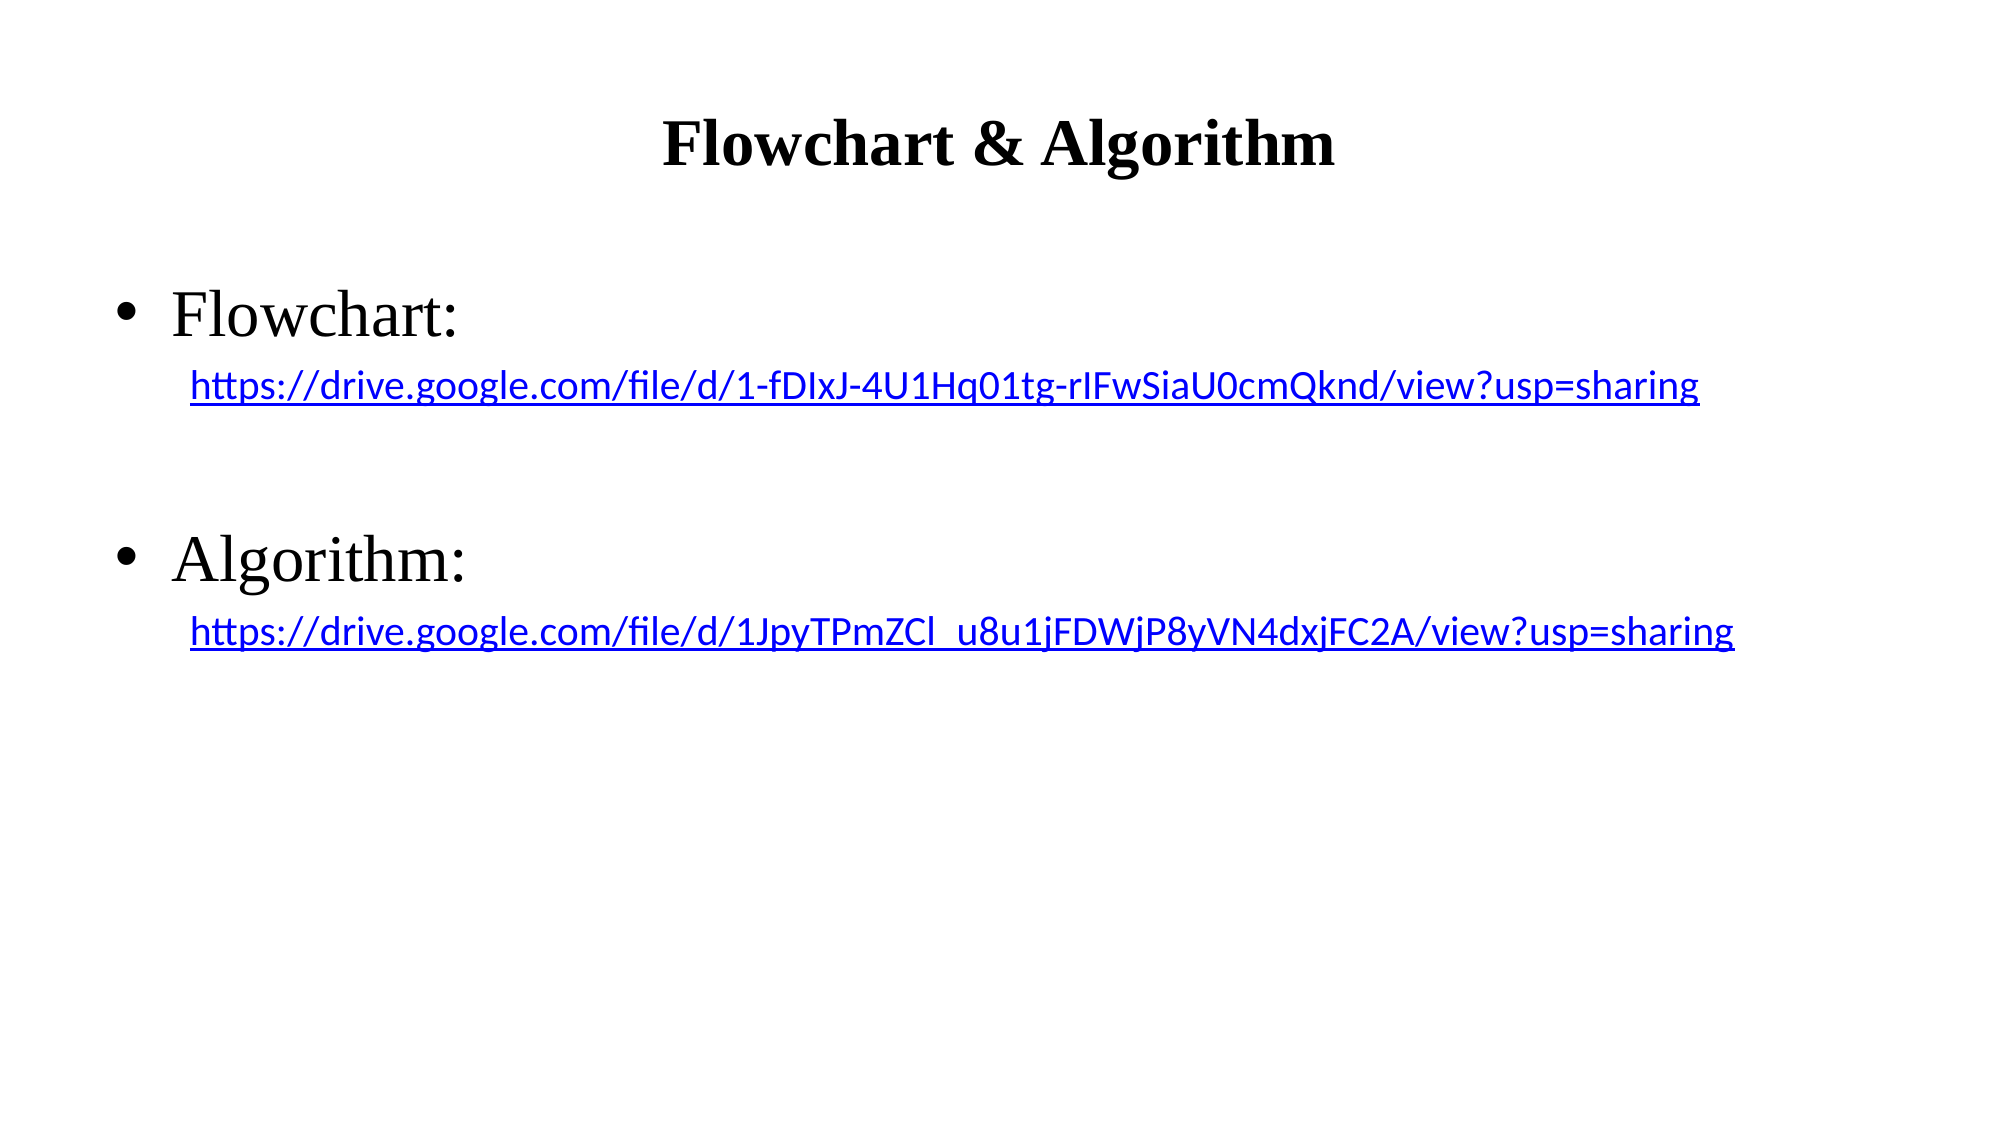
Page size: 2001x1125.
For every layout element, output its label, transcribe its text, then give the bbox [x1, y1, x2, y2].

list Flowchart: https://drive.google.com/file/d/1-fDIxJ-4U1Hq01tg-rIFwSiaU0cmQknd/view?usp=sharing Algorithm: https://drive.google.com/file/d/1JpyTPmZCl_u8u1jFDWjP8yVN4dxjFC2A/view?usp=sharing [99, 262, 1900, 1005]
title Flowchart & Algorithm [99, 45, 1900, 233]
